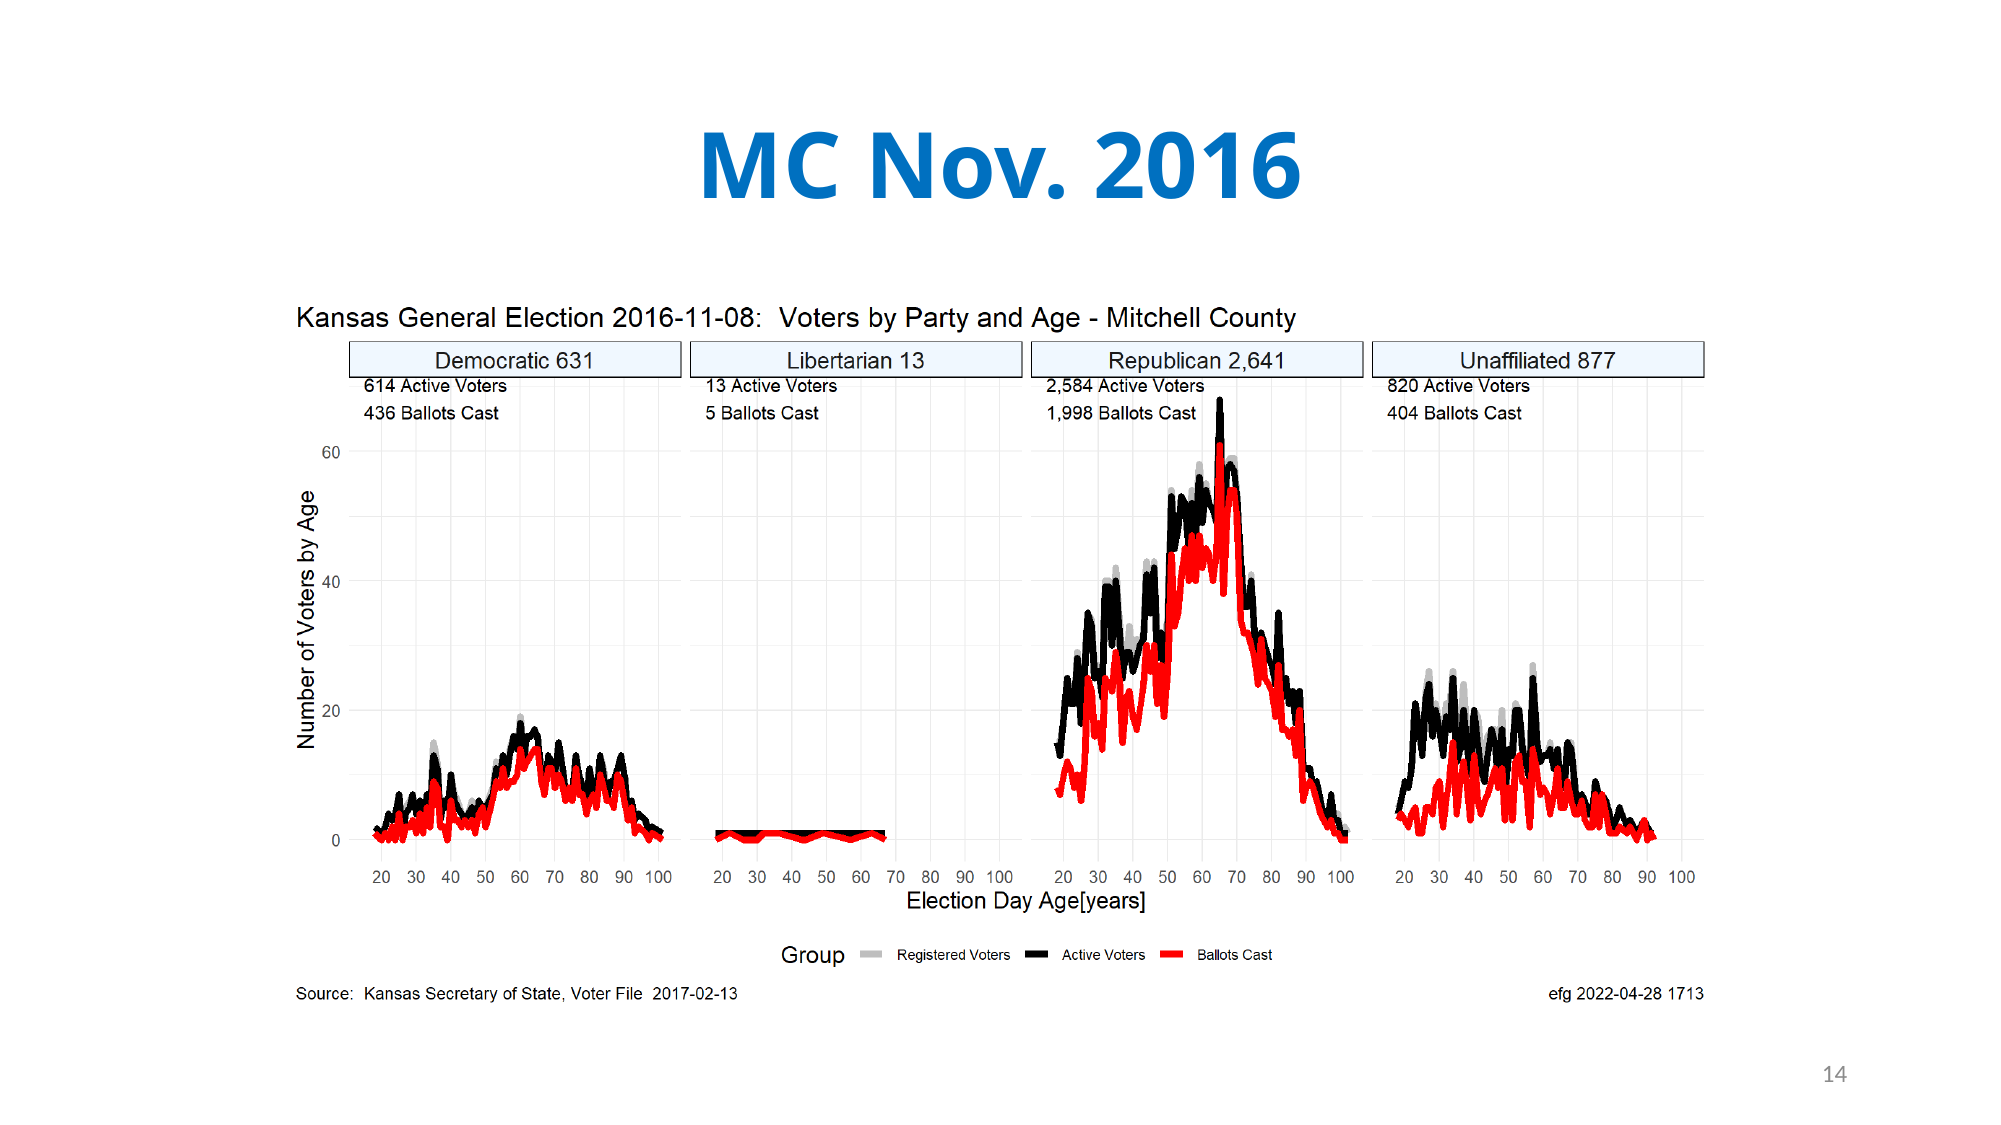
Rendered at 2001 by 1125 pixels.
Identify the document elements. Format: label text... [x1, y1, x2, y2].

title MC Nov. 2016 [137, 59, 1863, 278]
picture [287, 297, 1713, 1011]
slide_number ‹#› [1412, 1042, 1863, 1103]
